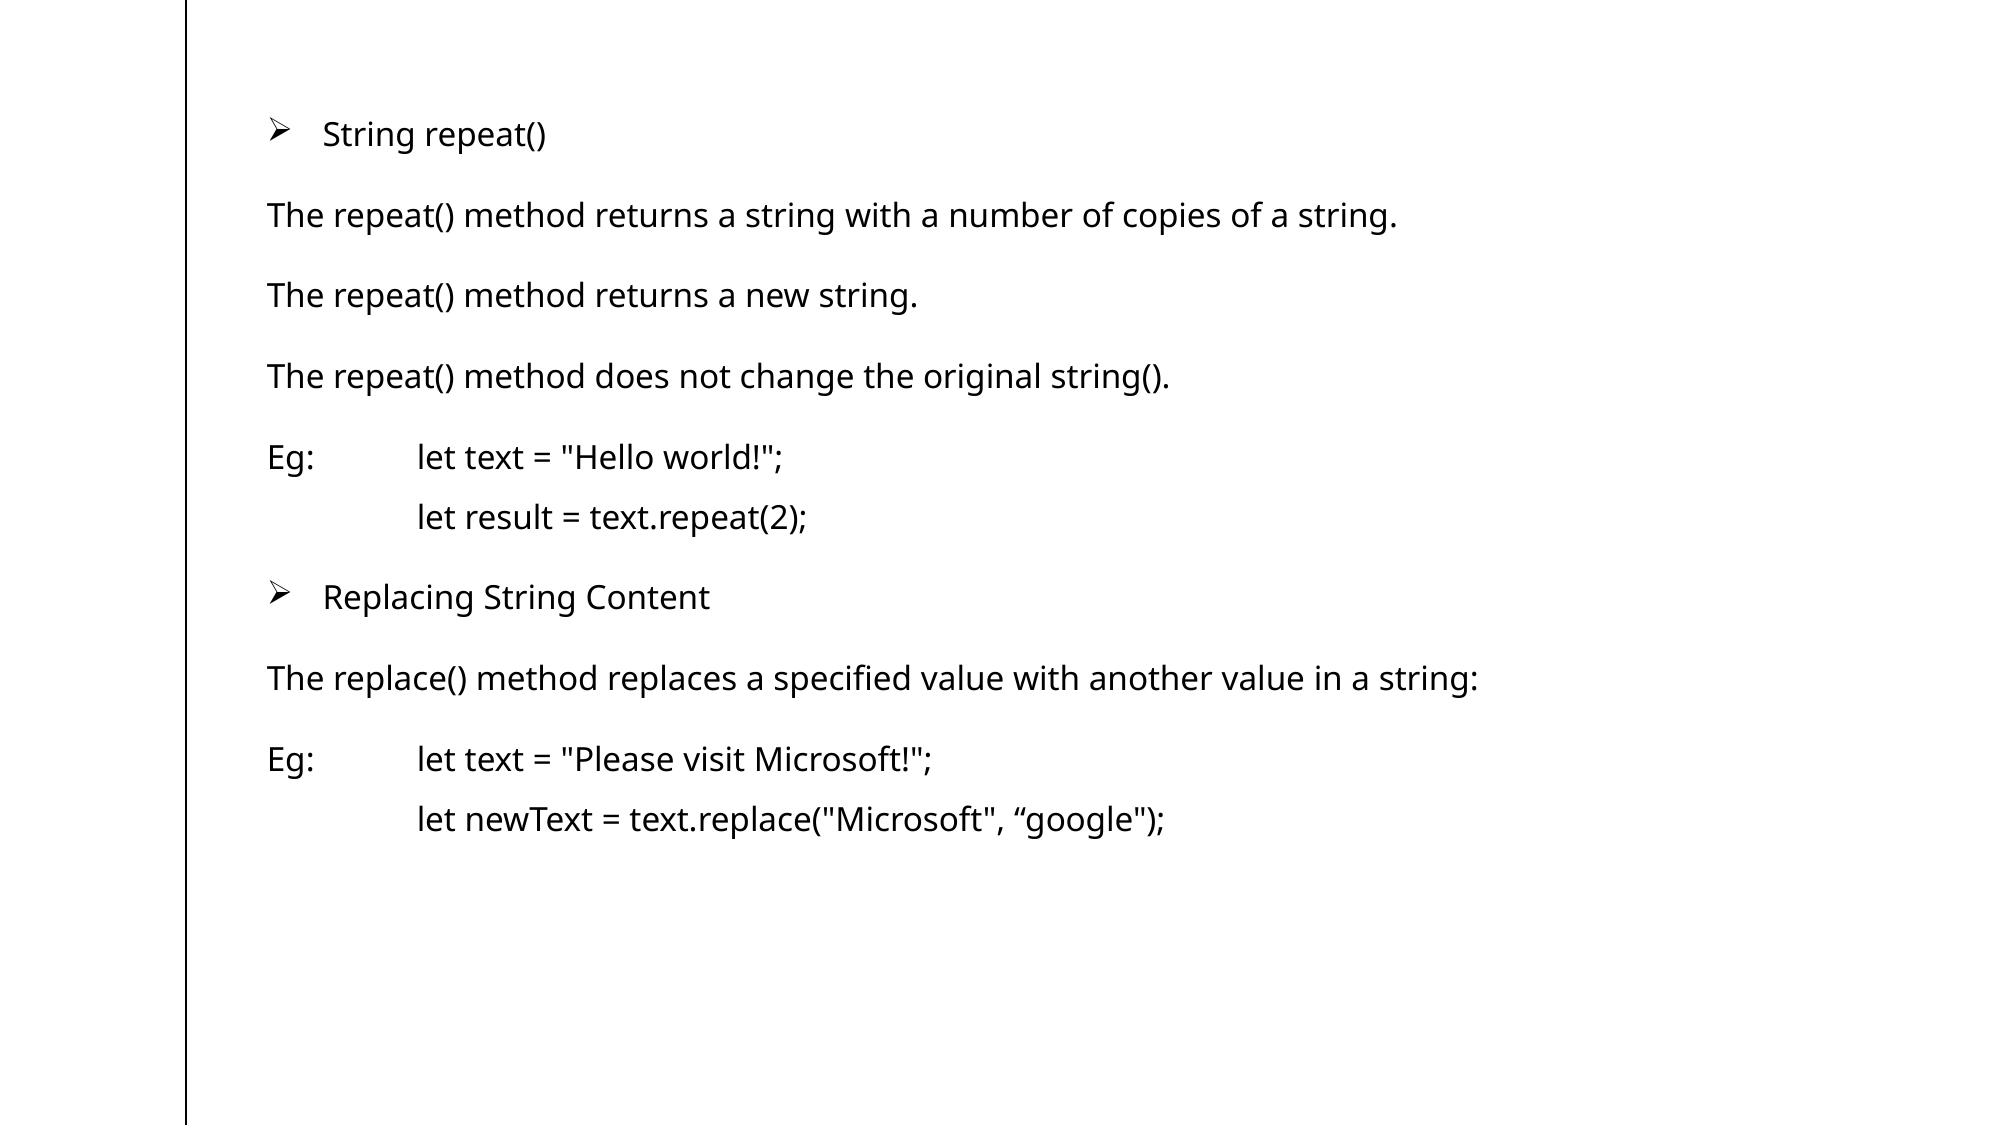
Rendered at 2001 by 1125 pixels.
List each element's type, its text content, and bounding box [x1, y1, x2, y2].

list String repeat() The repeat() method returns a string with a number of copies of a string. The repeat() method returns a new string. The repeat() method does not change the original string(). Eg: let text = "Hello world!"; let result = text.repeat(2); Replacing String Content The replace() method replaces a specified value with another value in a string: Eg: let text = "Please visit Microsoft!"; let newText = text.replace("Microsoft", “google"); [266, 85, 1930, 1043]
